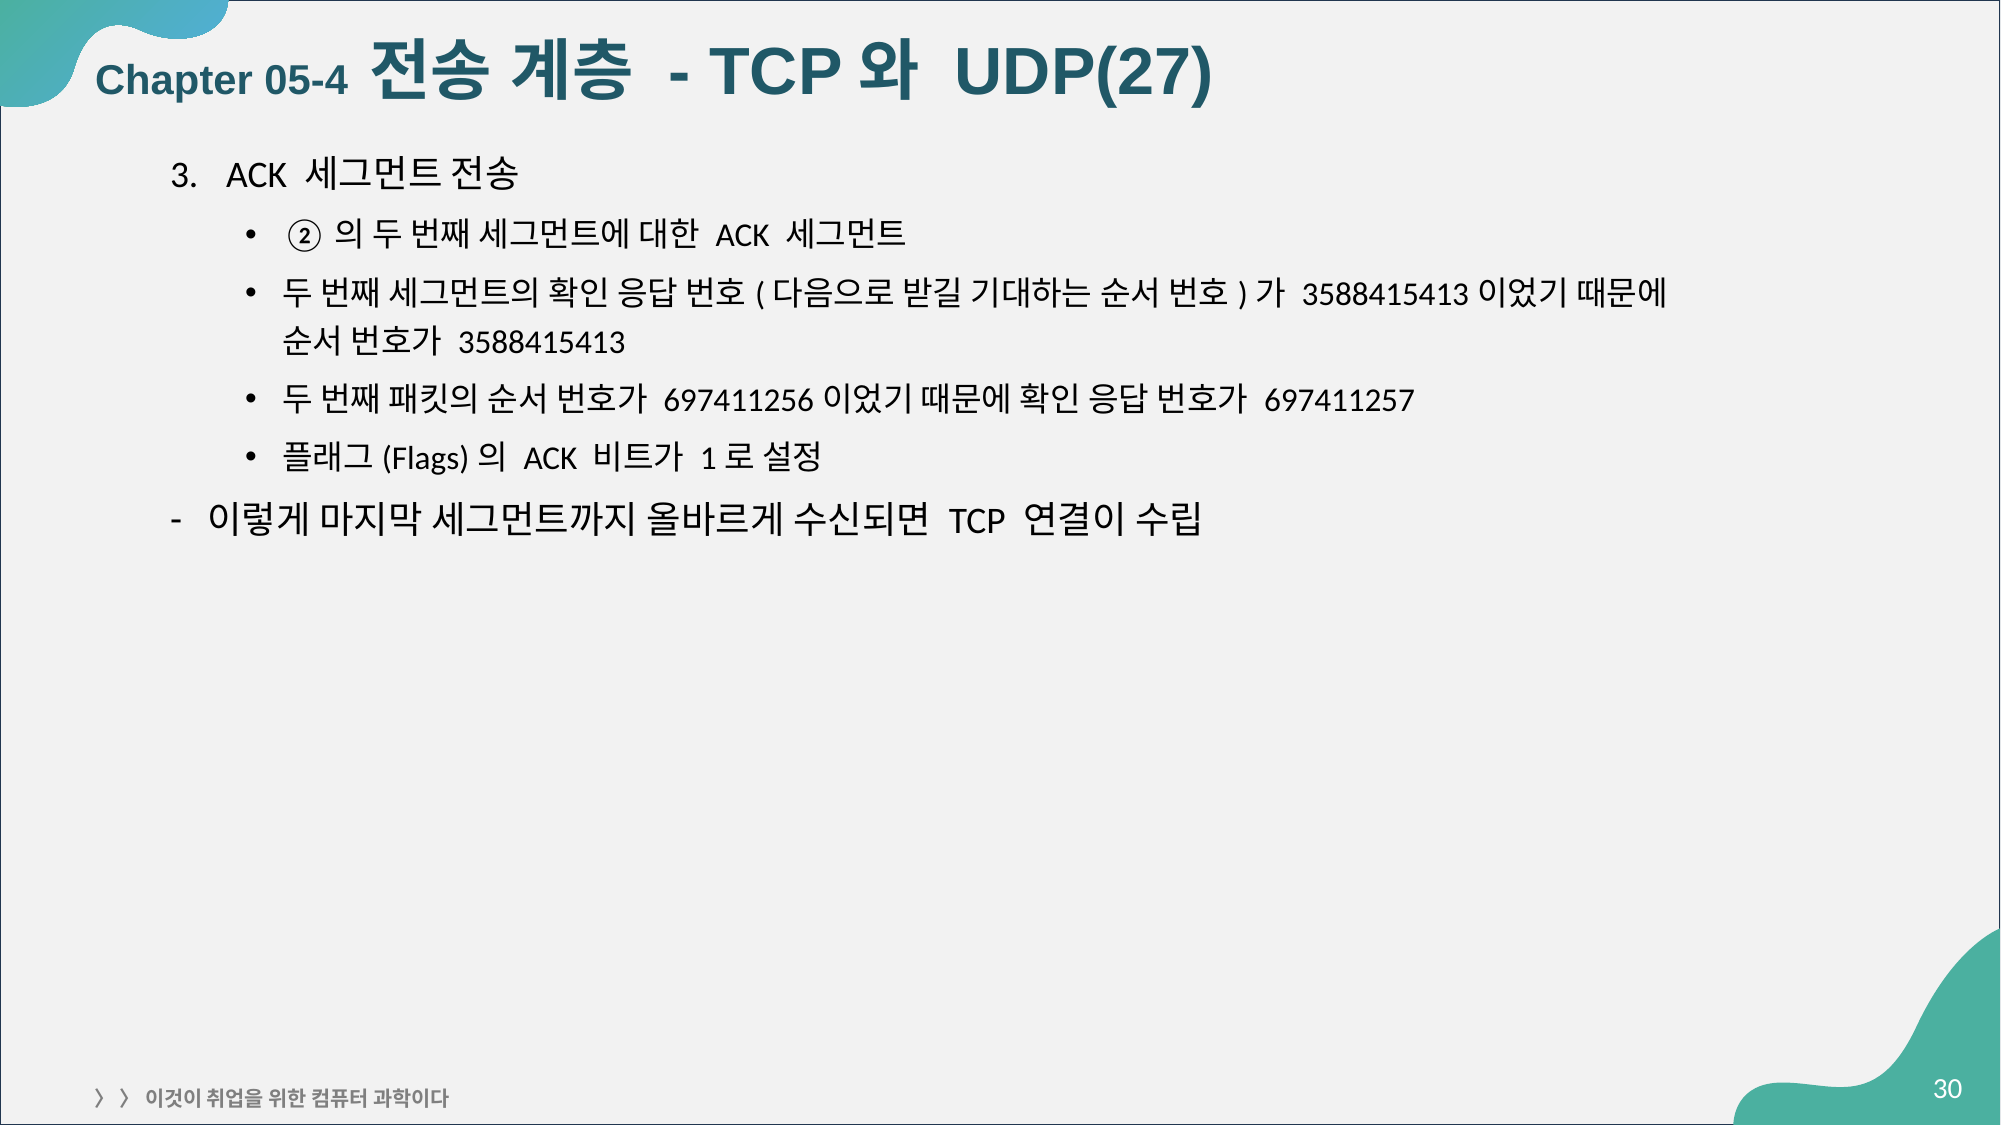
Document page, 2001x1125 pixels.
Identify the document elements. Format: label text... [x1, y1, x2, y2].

slide_number ‹#› [1917, 1061, 1984, 1122]
title Chapter 05-4 전송 계층 - TCP와 UDP(27) [79, 17, 1931, 128]
footer 〉 〉 이것이 취업을 위한 컴퓨터 과학이다 [79, 1078, 755, 1114]
list ACK 세그먼트 전송 ②의 두 번째 세그먼트에 대한 ACK 세그먼트 두 번째 세그먼트의 확인 응답 번호(다음으로 받길 기대하는 순서 번호)가 3588415413이었기 때문에 순서 번호가 3588415413 두 번째 패킷의 순서 번호가 697411256이었기 때문에 확인 응답 번호가 697411257 플래그(Flags)의 ACK 비트가 1로 설정 이렇게 마지막 세그먼트까지 올바르게 수신되면 TCP 연결이 수립 [79, 133, 1946, 1035]
